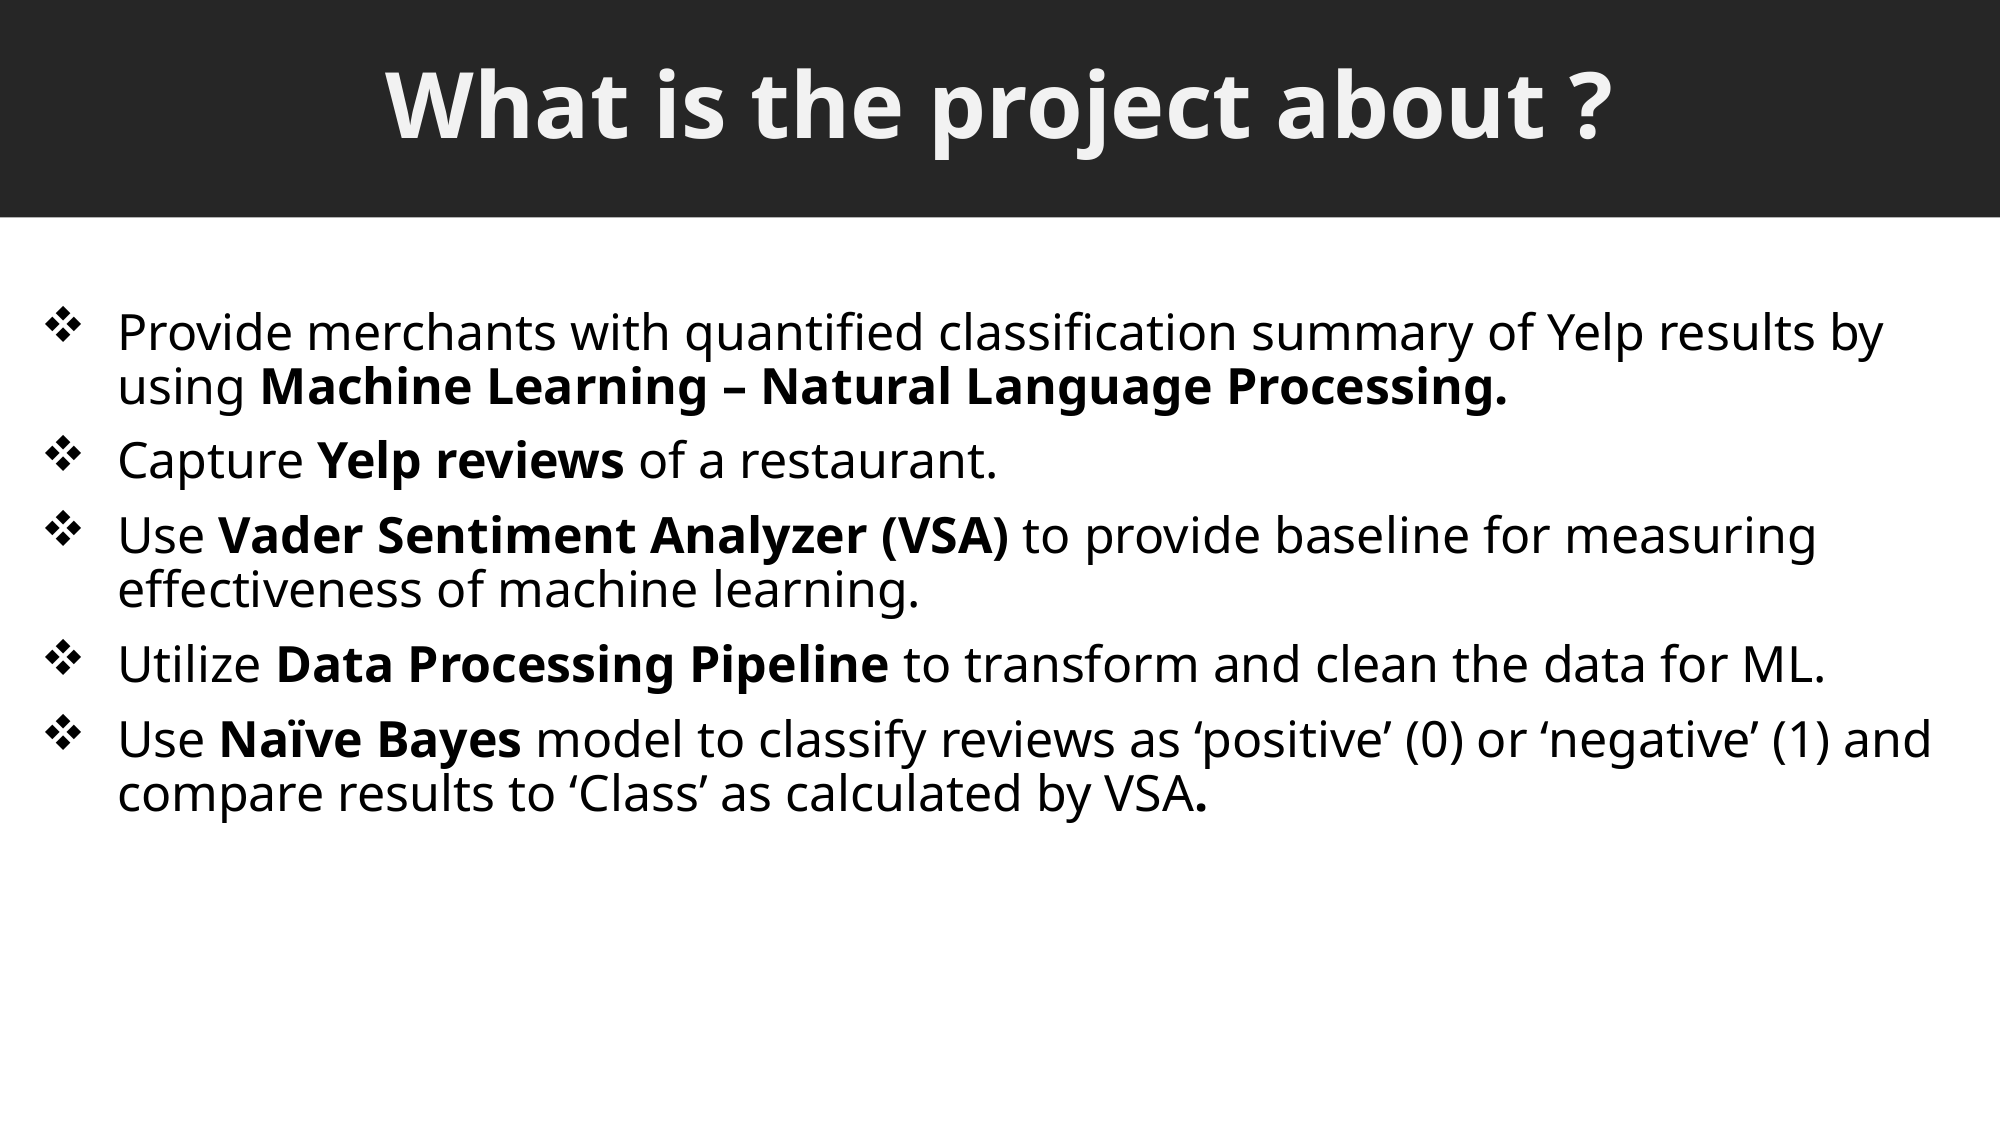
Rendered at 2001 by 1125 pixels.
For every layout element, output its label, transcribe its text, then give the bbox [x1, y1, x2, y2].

list Provide merchants with quantified classification summary of Yelp results by using Machine Learning – Natural Language Processing. Capture Yelp reviews of a restaurant. Use Vader Sentiment Analyzer (VSA) to provide baseline for measuring effectiveness of machine learning. Utilize Data Processing Pipeline to transform and clean the data for ML. Use Naïve Bayes model to classify reviews as ‘positive’ (0) or ‘negative’ (1) and compare results to ‘Class’ as calculated by VSA. [25, 299, 1967, 1014]
title What is the project about ? [0, 0, 2000, 218]
